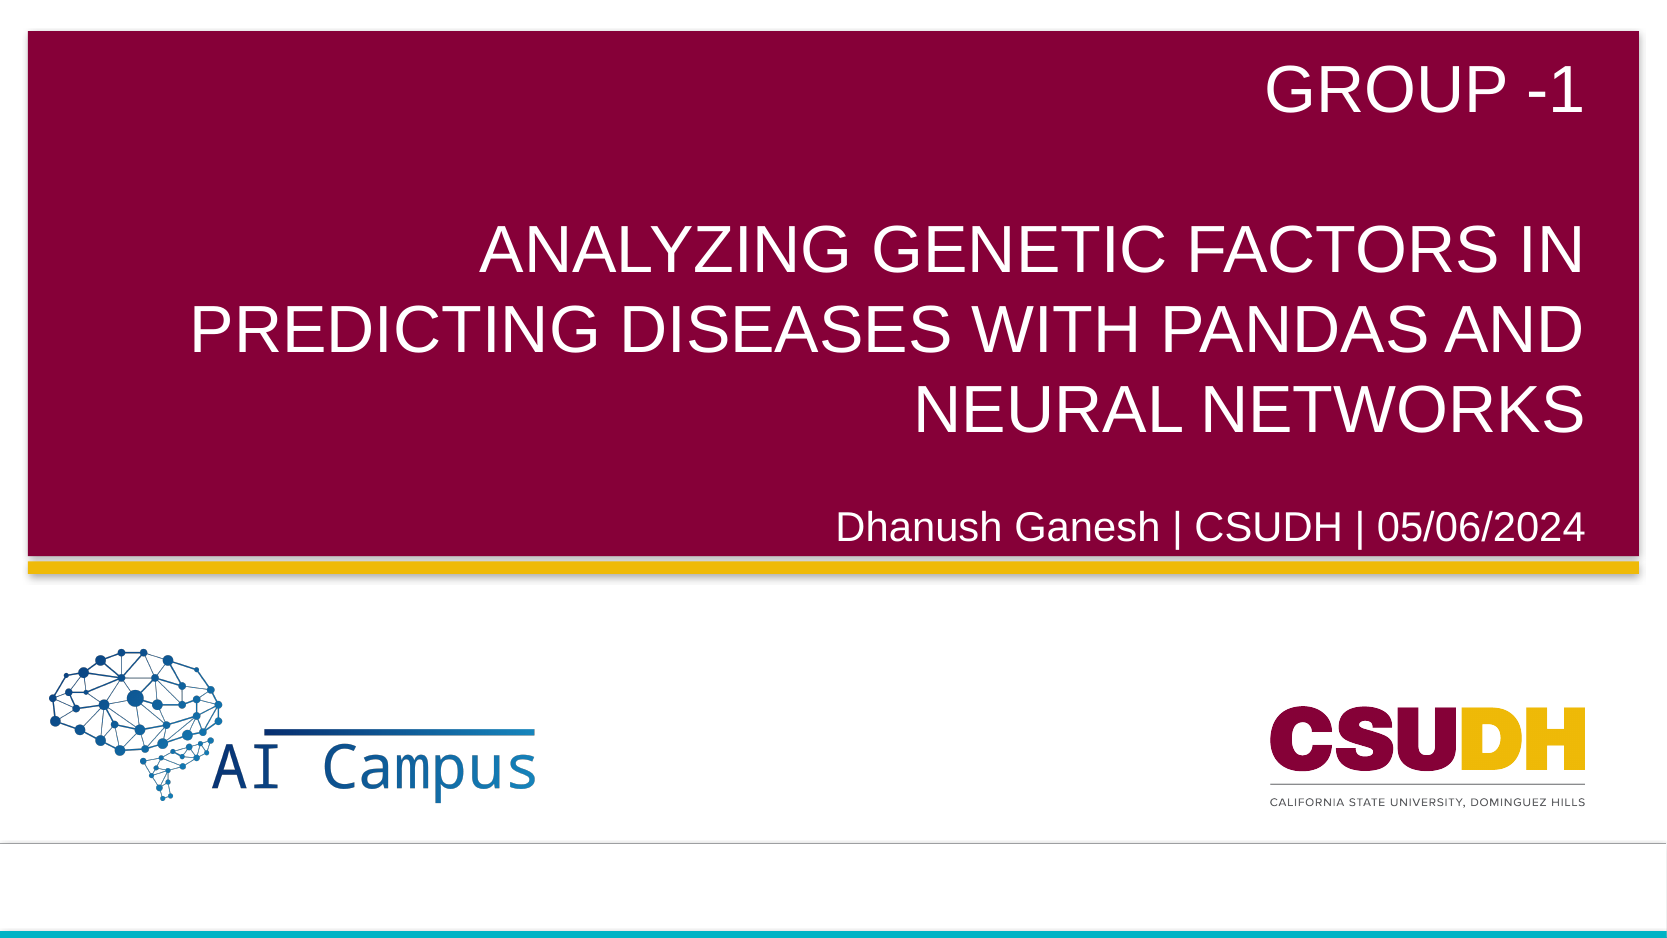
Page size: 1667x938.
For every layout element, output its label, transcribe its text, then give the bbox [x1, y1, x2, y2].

picture [1270, 706, 1585, 808]
text_box Dhanush Ganesh | CSUDH | 05/06/2024 [245, 492, 1601, 558]
text_box Group -1 Analyzing Genetic Factors in Predicting Diseases with Pandas and Neural Networks [70, 38, 1601, 534]
picture [45, 648, 547, 807]
